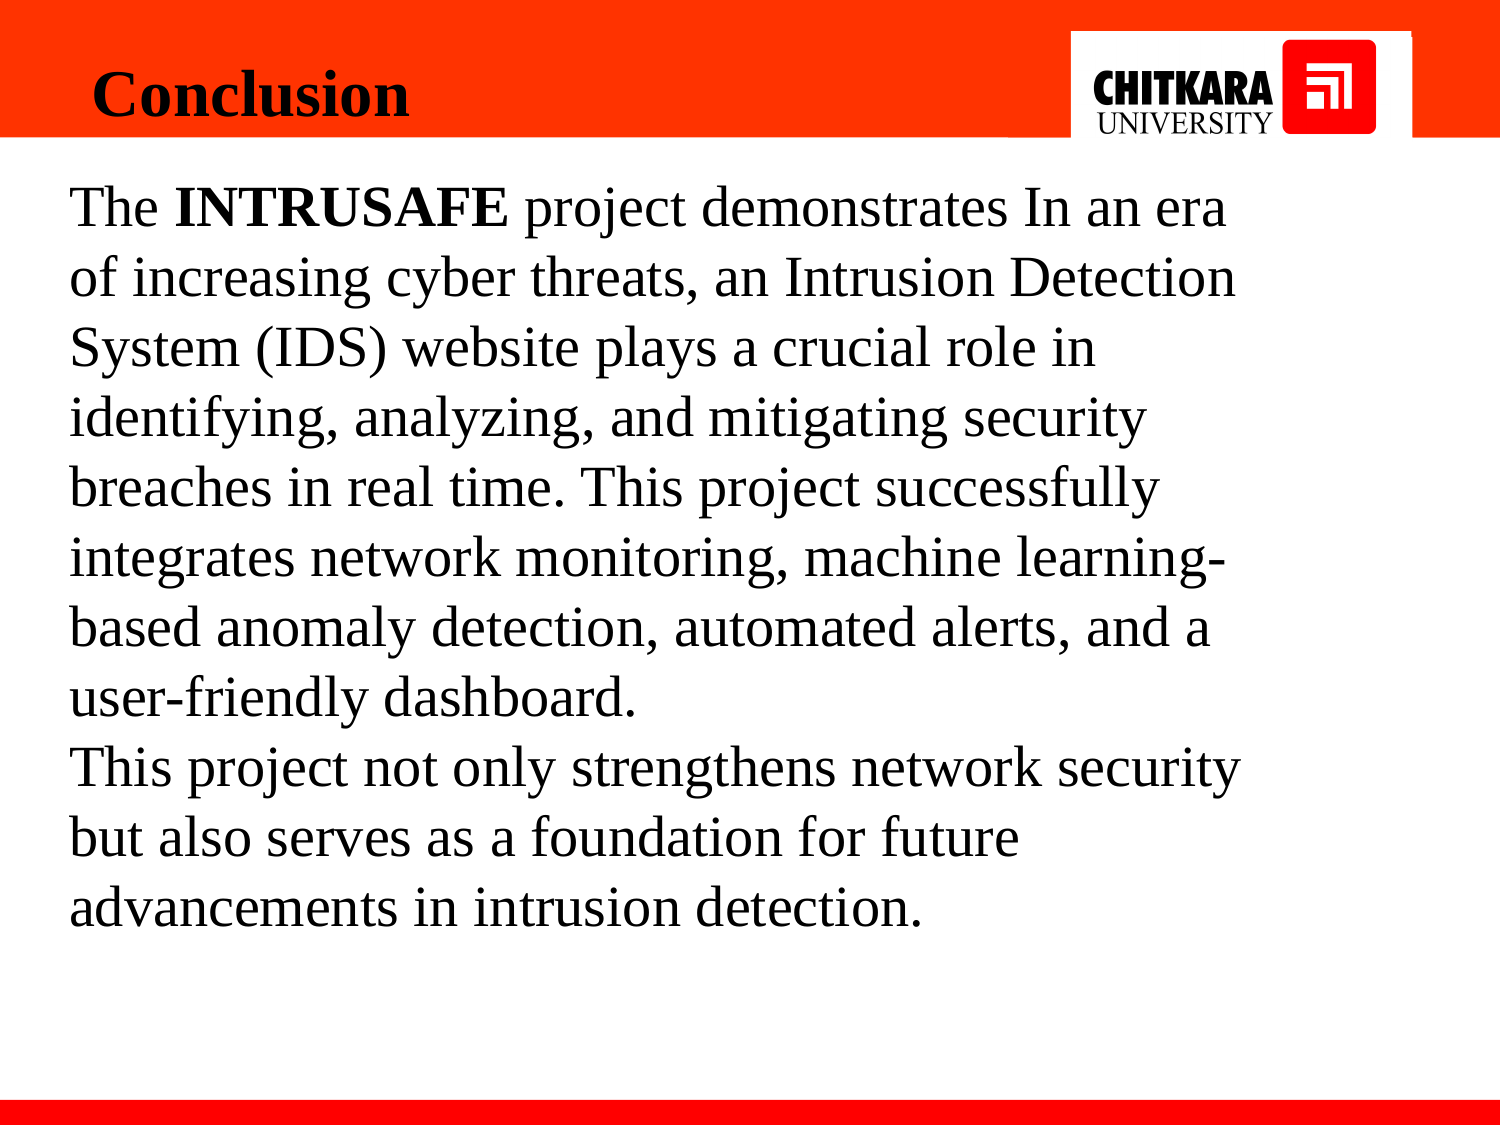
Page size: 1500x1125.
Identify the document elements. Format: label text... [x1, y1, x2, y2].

picture [1074, 37, 1391, 138]
text_box Conclusion [84, 42, 956, 138]
text_box The INTRUSAFE project demonstrates In an era of increasing cyber threats, an Intrusion Detection System (IDS) website plays a crucial role in identifying, analyzing, and mitigating security breaches in real time. This project successfully integrates network monitoring, machine learning-based anomaly detection, automated alerts, and a user-friendly dashboard. This project not only strengthens network security but also serves as a foundation for future advancements in intrusion detection. [61, 160, 1255, 946]
